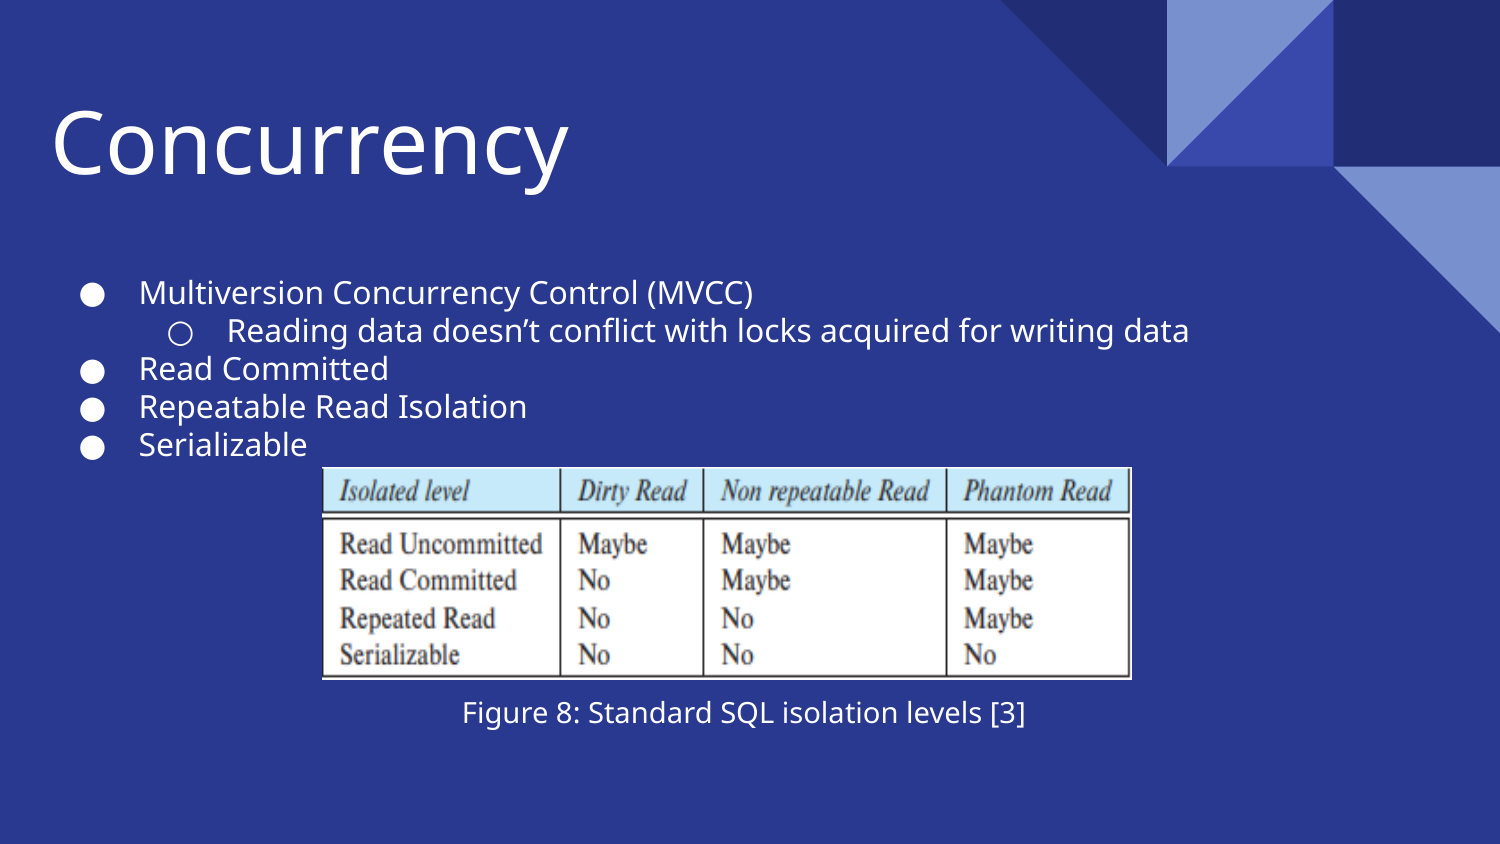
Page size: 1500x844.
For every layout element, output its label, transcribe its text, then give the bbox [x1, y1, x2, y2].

title Concurrency [35, 0, 1040, 207]
subtitle Multiversion Concurrency Control (MVCC) Reading data doesn’t conflict with locks acquired for writing data Read Committed Repeatable Read Isolation Serializable [35, 257, 1368, 543]
picture [322, 467, 1132, 680]
text_box Figure 8: Standard SQL isolation levels [3] [446, 679, 1257, 745]
